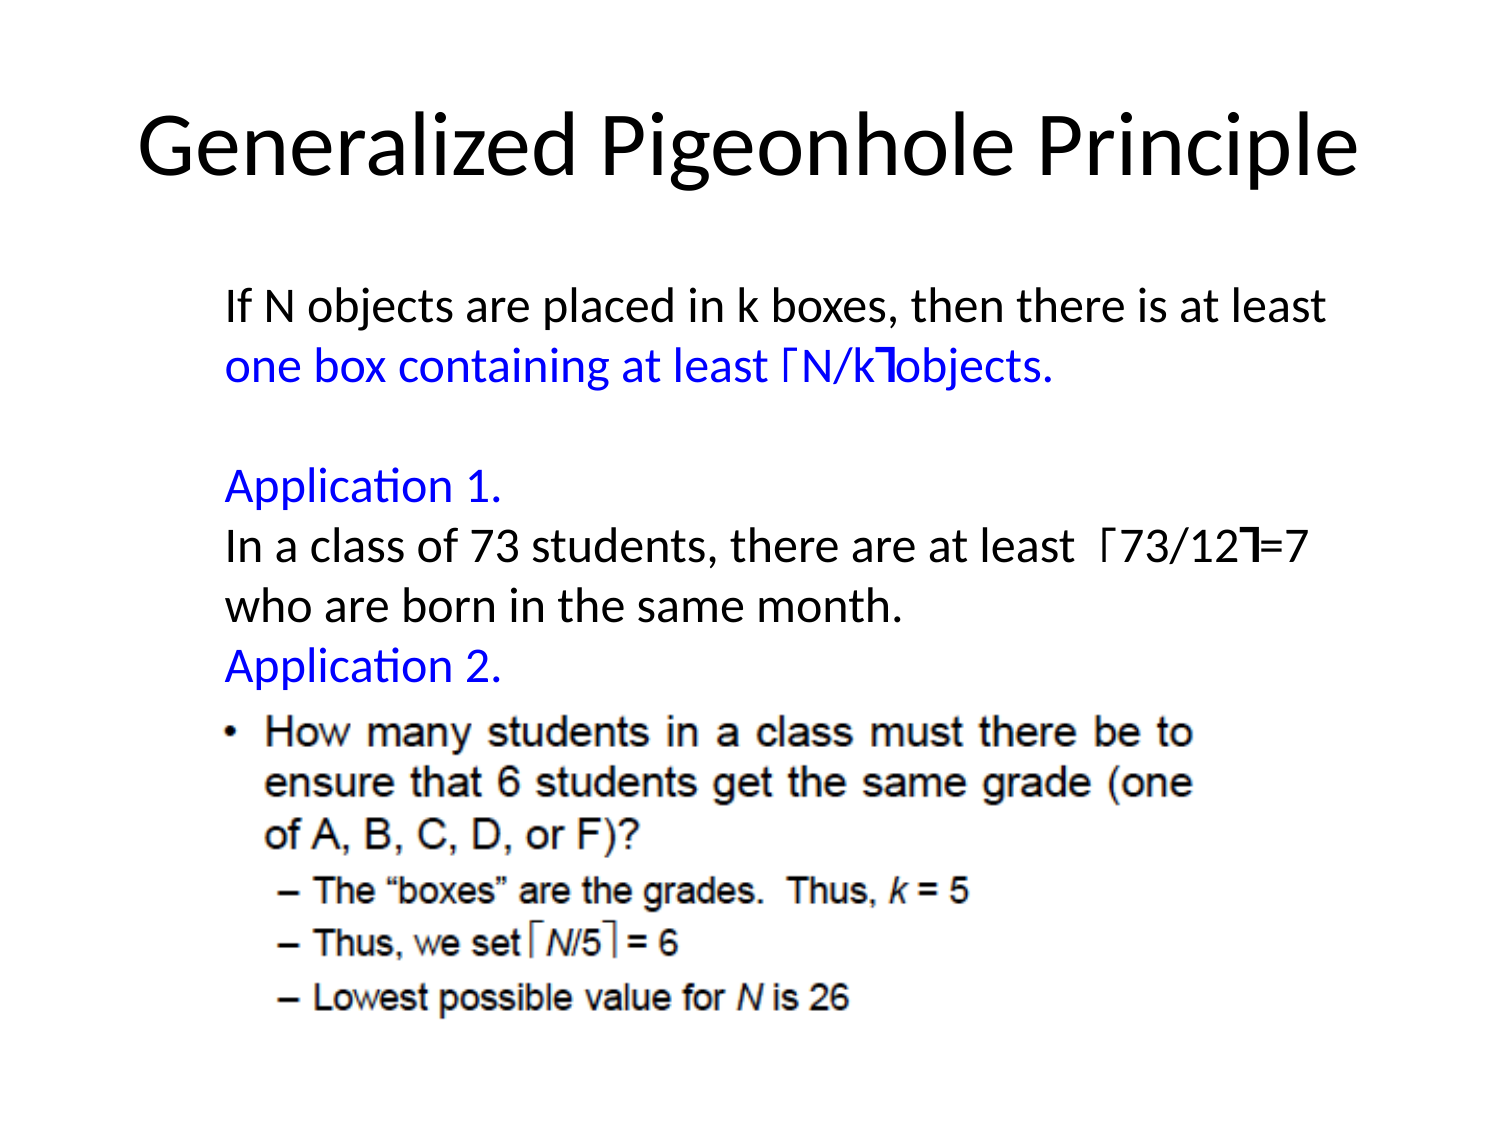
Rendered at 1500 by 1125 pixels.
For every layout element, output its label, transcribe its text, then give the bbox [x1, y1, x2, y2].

picture [209, 703, 1211, 1036]
title Generalized Pigeonhole Principle [75, 45, 1425, 233]
text_box If N objects are placed in k boxes, then there is at least one box containing at least ꜒N/k˥objects. Application 1. In a class of 73 students, there are at least ꜒73/12˥=7 who are born in the same month. Application 2. [209, 264, 1344, 820]
